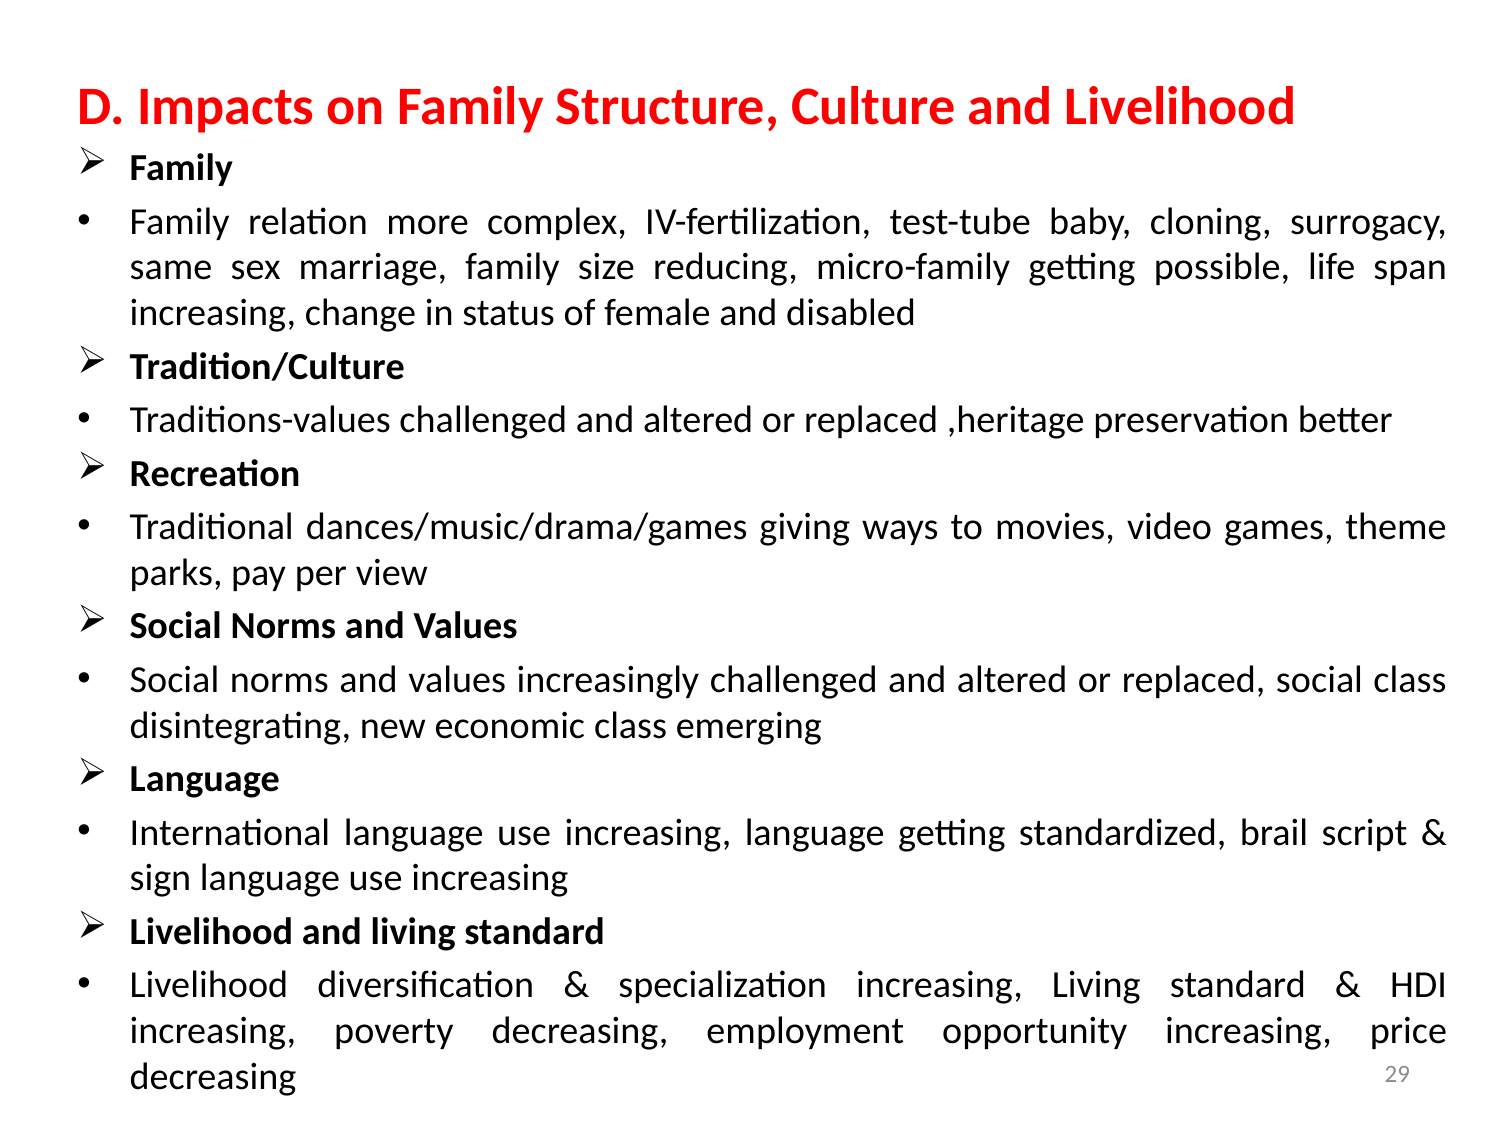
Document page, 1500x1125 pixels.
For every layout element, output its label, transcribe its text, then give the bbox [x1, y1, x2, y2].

list D. Impacts on Family Structure, Culture and Livelihood Family Family relation more complex, IV-fertilization, test-tube baby, cloning, surrogacy, same sex marriage, family size reducing, micro-family getting possible, life span increasing, change in status of female and disabled Tradition/Culture Traditions-values challenged and altered or replaced ,heritage preservation better Recreation Traditional dances/music/drama/games giving ways to movies, video games, theme parks, pay per view Social Norms and Values Social norms and values increasingly challenged and altered or replaced, social class disintegrating, new economic class emerging Language International language use increasing, language getting standardized, brail script & sign language use increasing Livelihood and living standard Livelihood diversification & specialization increasing, Living standard & HDI increasing, poverty decreasing, employment opportunity increasing, price decreasing [62, 62, 1463, 1125]
slide_number 29 [1074, 1042, 1425, 1103]
